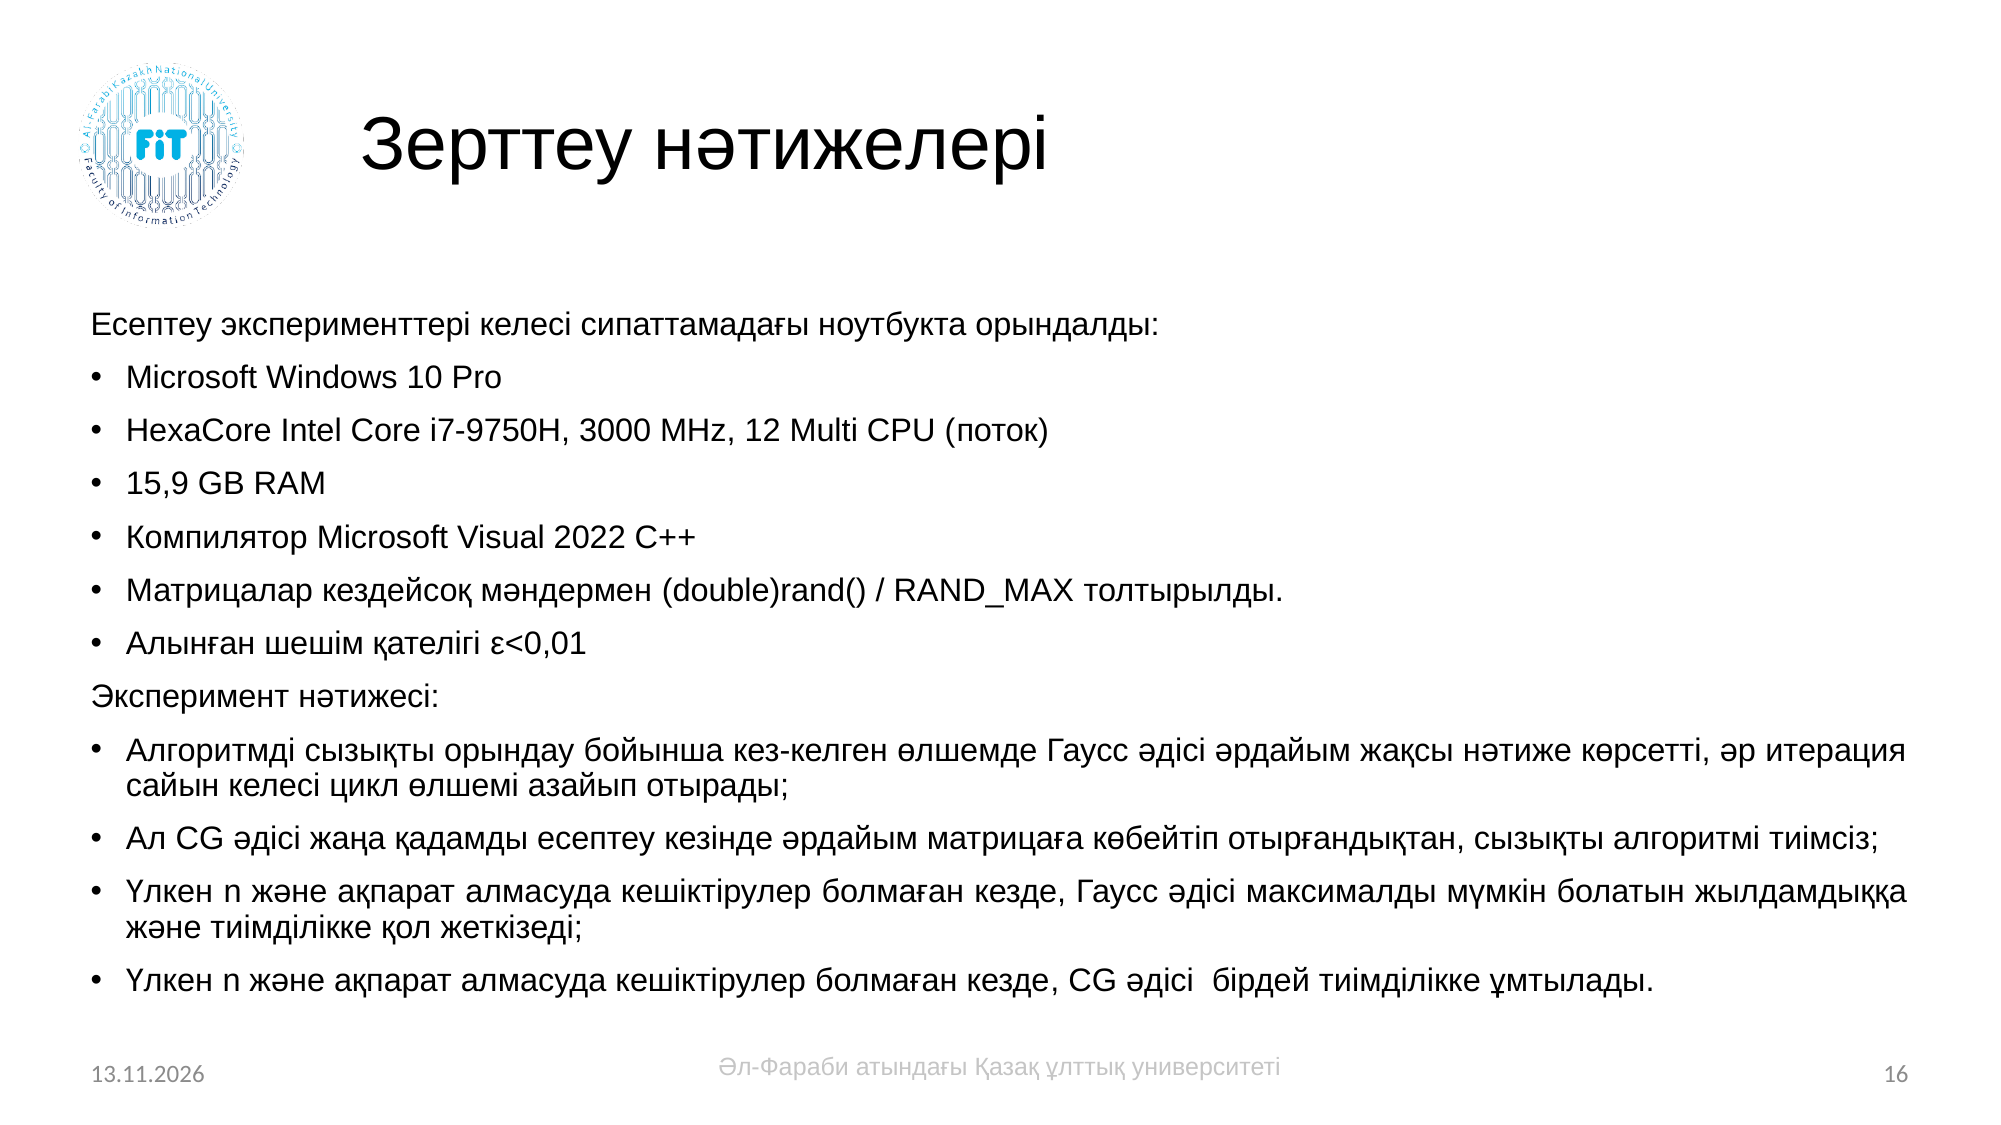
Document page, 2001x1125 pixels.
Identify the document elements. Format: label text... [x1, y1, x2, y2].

footer Әл-Фараби атындағы Қазақ ұлттық университеті [662, 1042, 1338, 1103]
slide_number 16 [1477, 1042, 1924, 1103]
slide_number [75, 1042, 523, 1103]
list Есептеу эксперименттері келесі сипаттамадағы ноутбукта орындалды: Microsoft Windows 10 Pro HexaCore Intel Core i7-9750H, 3000 MHz, 12 Multi CPU (поток) 15,9 GB RAM Компилятор Microsoft Visual 2022 C++ Матрицалар кездейсоқ мәндермен (double)rand() / RAND_MAX толтырылды. Алынған шешім қателігі ε<0,01 Эксперимент нәтижесі: Алгоритмді сызықты орындау бойынша кез-келген өлшемде Гаусс әдісі әрдайым жақсы нәтиже көрсетті, әр итерация сайын келесі цикл өлшемі азайып отырады; Ал CG әдісі жаңа қадамды есептеу кезінде әрдайым матрицаға көбейтіп отырғандықтан, сызықты алгоритмі тиімсіз; Үлкен n және ақпарат алмасуда кешіктірулер болмаған кезде, Гаусс әдісі максималды мүмкін болатын жылдамдыққа және тиімділікке қол жеткізеді; Үлкен n және ақпарат алмасуда кешіктірулер болмаған кезде, CG әдісі бірдей тиімділікке ұмтылады. [75, 299, 1924, 1014]
title Зерттеу нәтижелері [345, 59, 1924, 232]
picture [75, 59, 246, 232]
